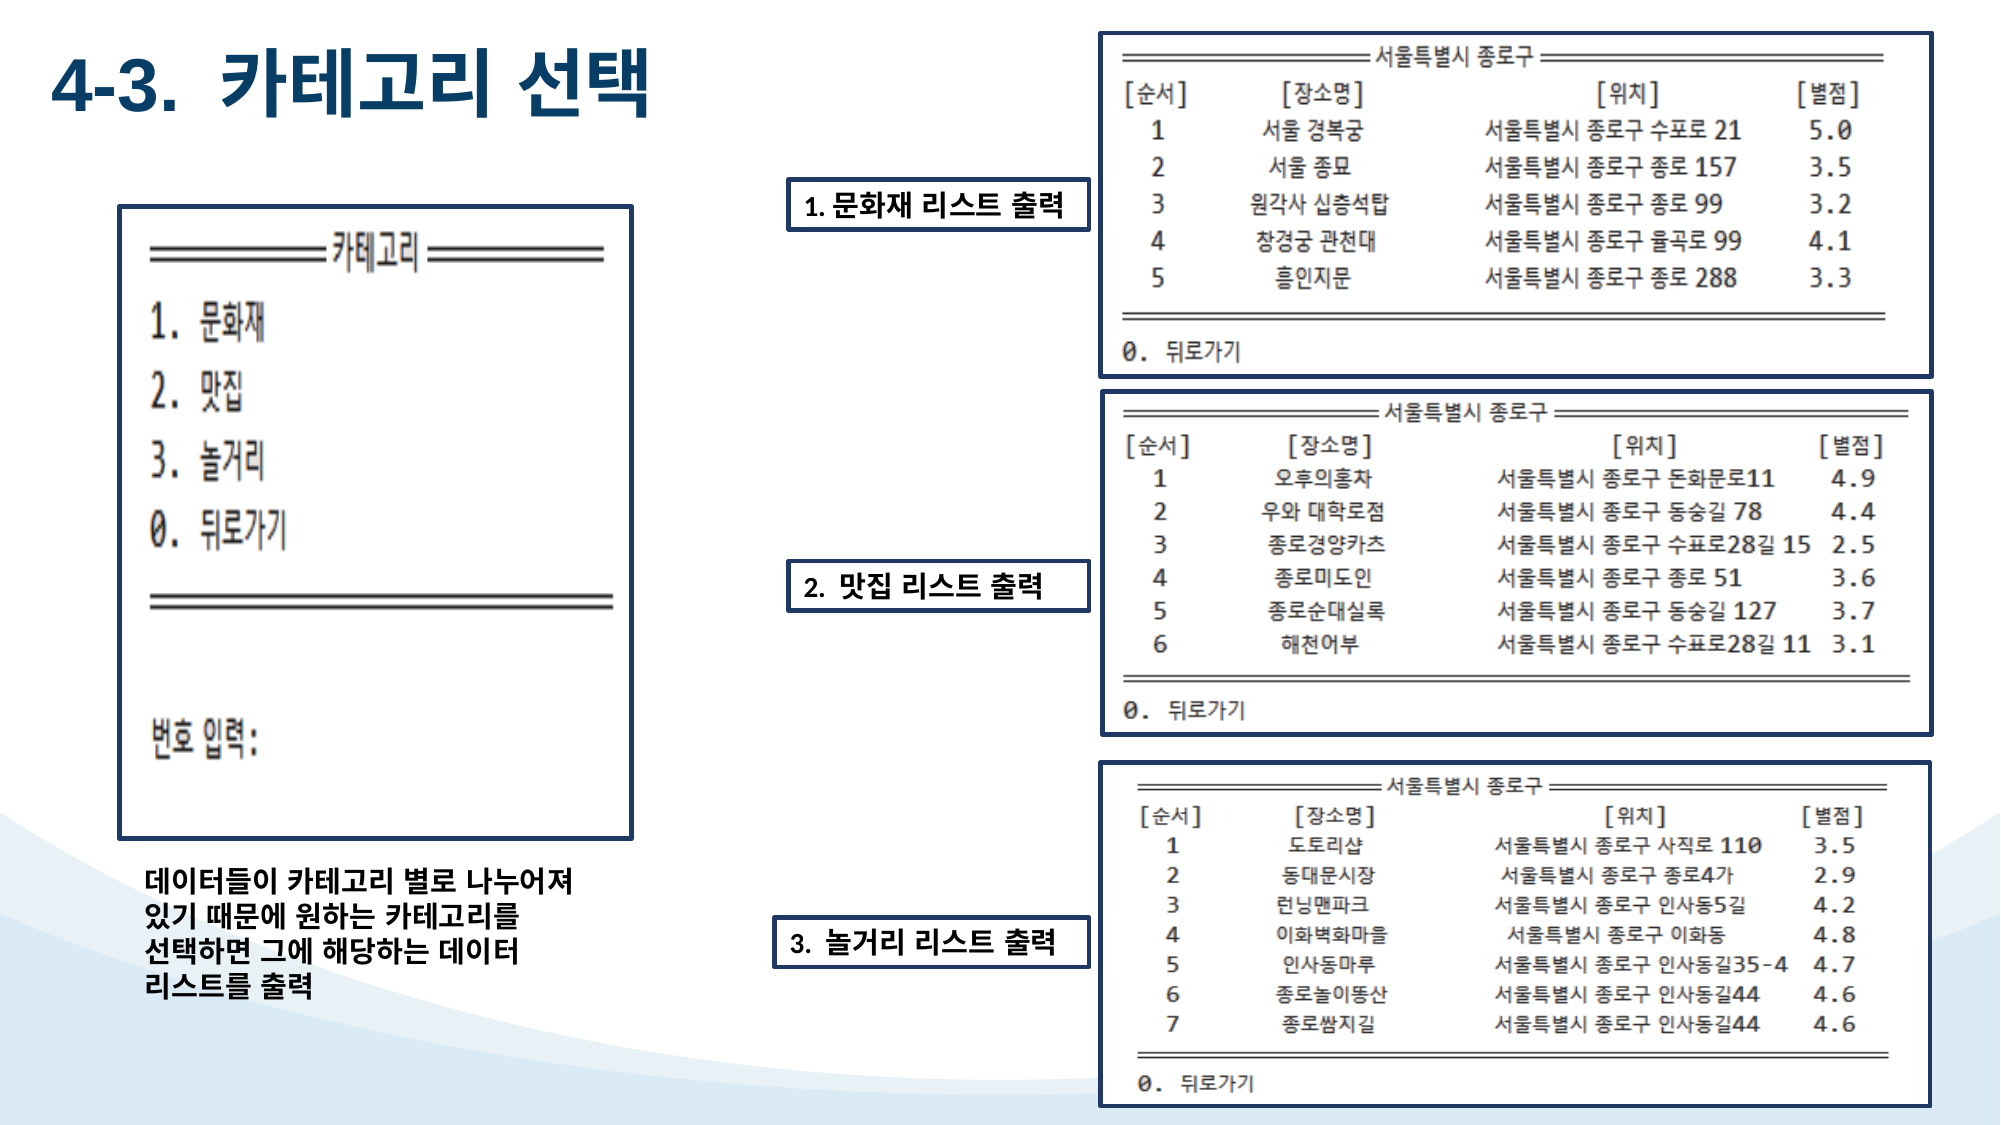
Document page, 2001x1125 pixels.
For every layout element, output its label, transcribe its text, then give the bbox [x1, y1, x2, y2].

picture [1104, 393, 1930, 733]
picture [121, 209, 630, 837]
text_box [0, 812, 2000, 1125]
picture [1102, 35, 1930, 375]
text_box 4-3. 카테고리 선택 [51, 36, 1102, 127]
text_box 1.문화재 리스트 출력 [788, 179, 1089, 230]
picture [1102, 764, 1928, 1104]
text_box 2. 맛집 리스트 출력 [788, 561, 1089, 611]
